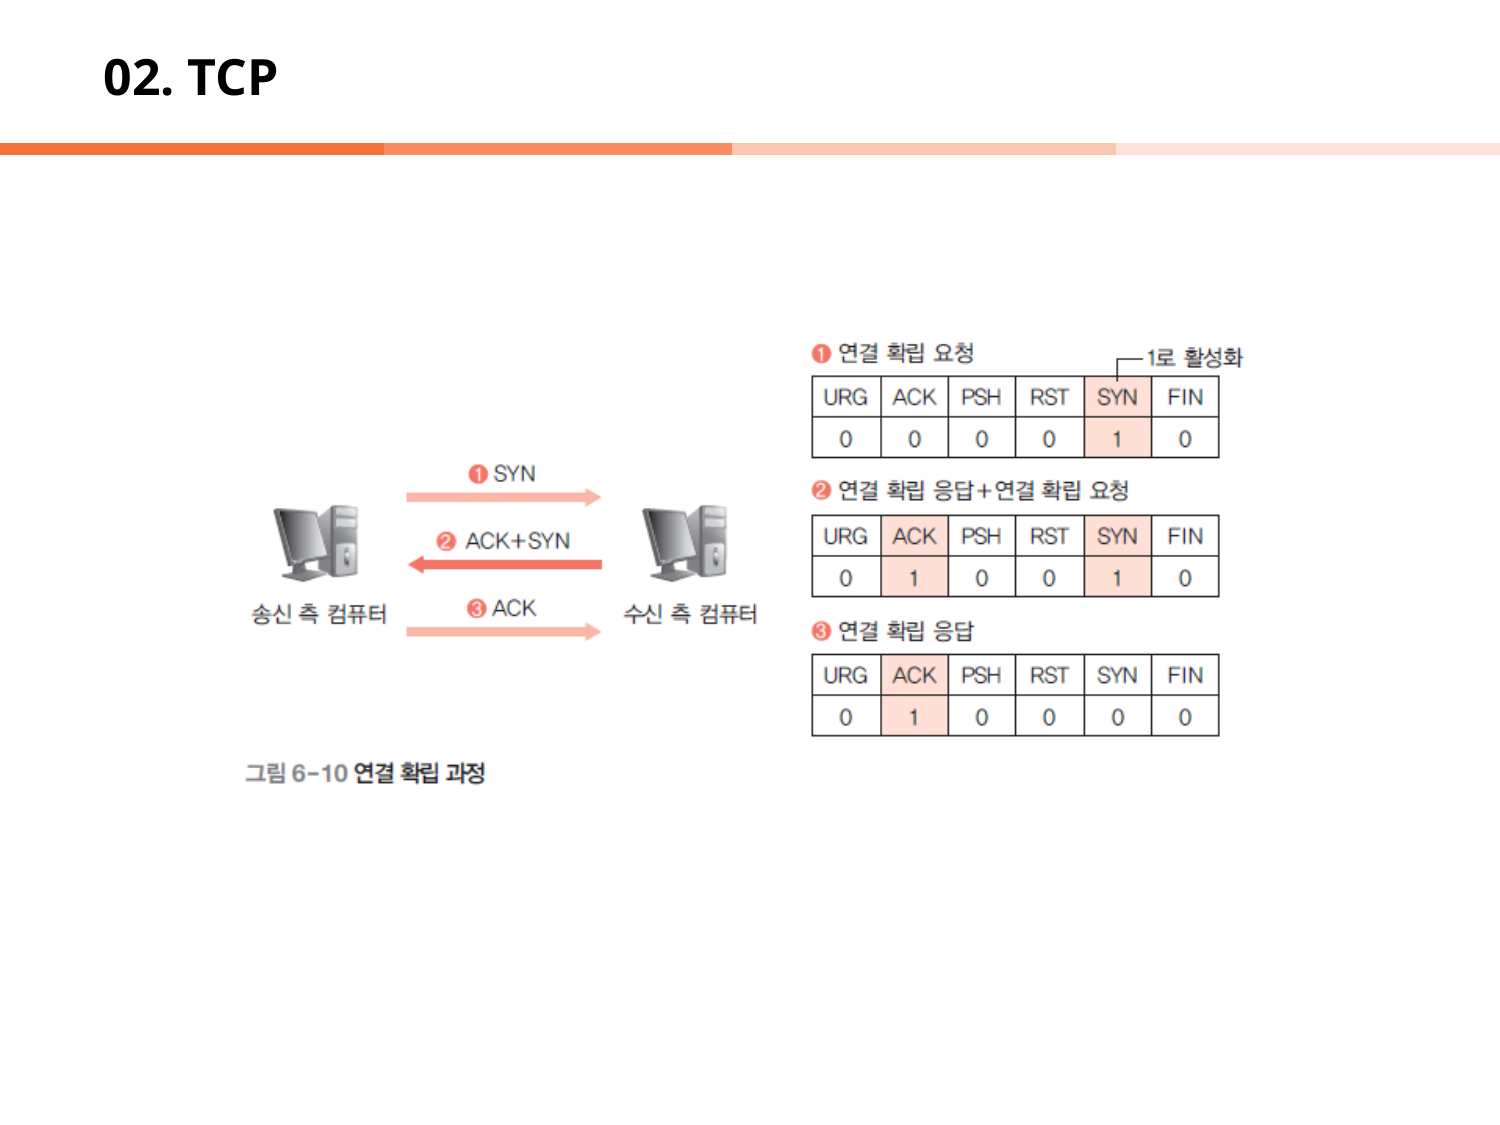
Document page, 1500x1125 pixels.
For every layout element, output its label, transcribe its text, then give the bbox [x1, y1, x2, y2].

title 02. TCP [88, 30, 1330, 121]
picture [216, 320, 1284, 805]
